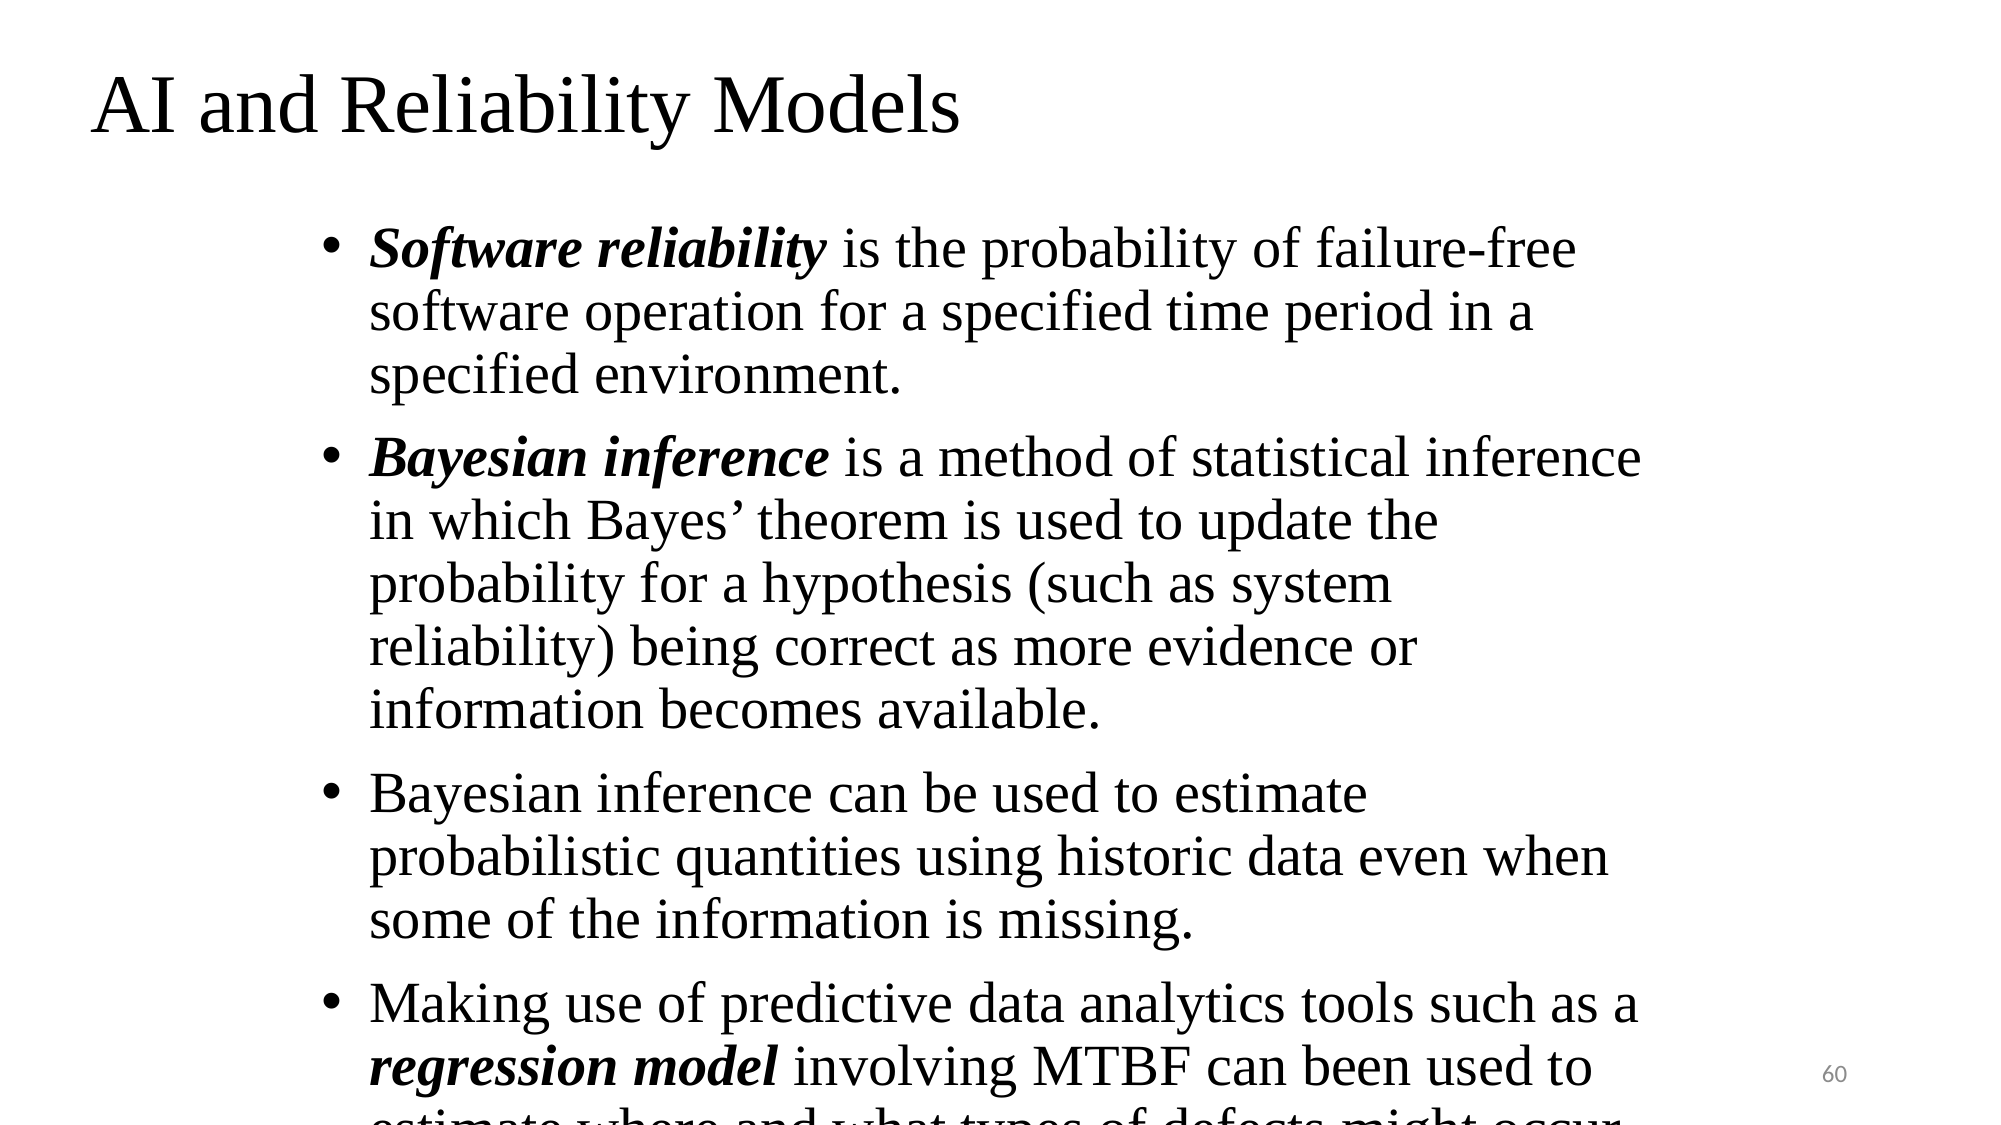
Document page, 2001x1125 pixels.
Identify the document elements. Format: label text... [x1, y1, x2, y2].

title AI and Reliability Models [75, 50, 1925, 162]
slide_number 60 [1412, 1042, 1863, 1103]
list Software reliability is the probability of failure-free software operation for a specified time period in a specified environment. Bayesian inference is a method of statistical inference in which Bayes’ theorem is used to update the probability for a hypothesis (such as system reliability) being correct as more evidence or information becomes available. Bayesian inference can be used to estimate probabilistic quantities using historic data even when some of the information is missing. Making use of predictive data analytics tools such as a regression model involving M T B F can been used to estimate where and what types of defects might occur in future prototypes. Genetic algorithms can be used to grow reliability models by discovering relationships using historic system data to predict future software component failures. [306, 209, 1666, 1034]
